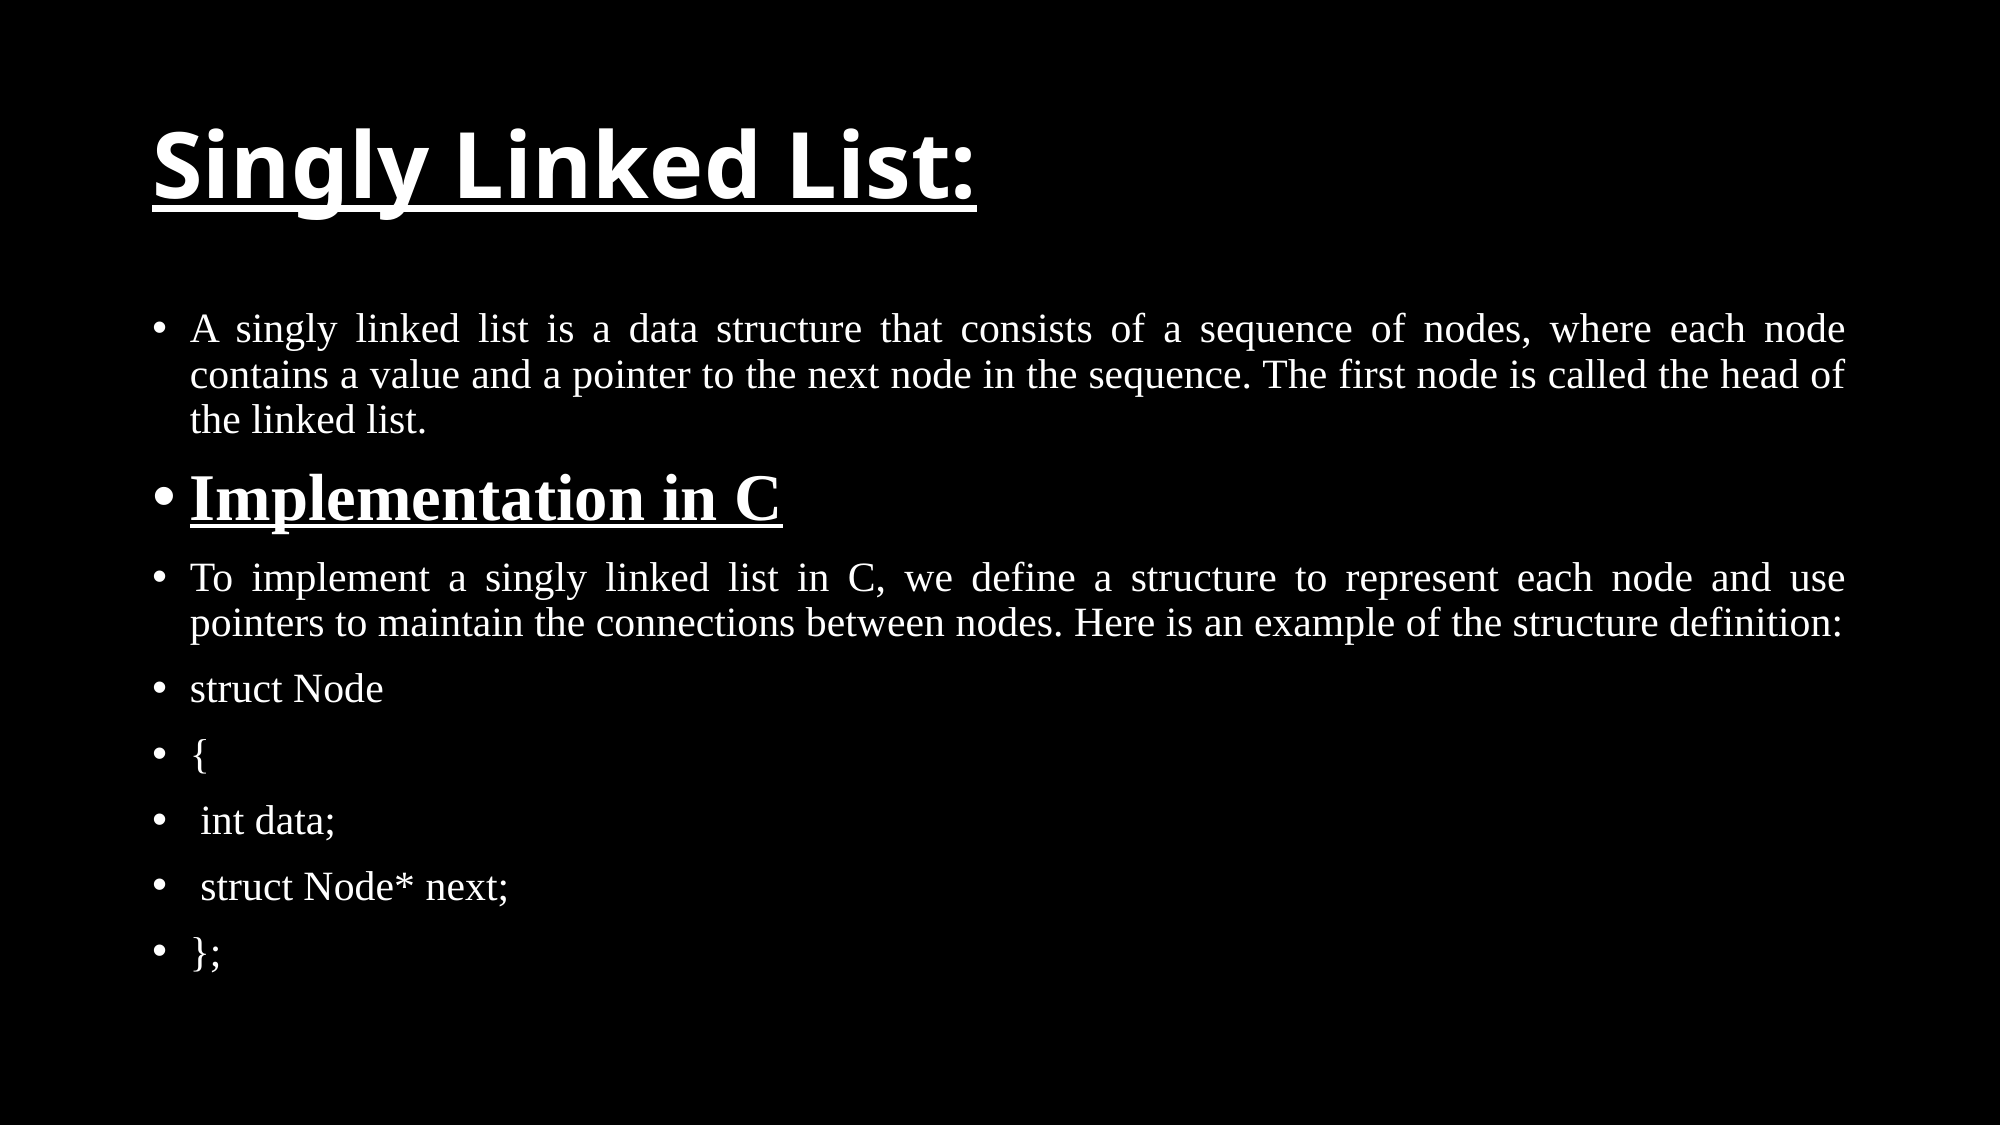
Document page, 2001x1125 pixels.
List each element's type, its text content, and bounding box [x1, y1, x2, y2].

title Singly Linked List: [137, 59, 1863, 278]
list A singly linked list is a data structure that consists of a sequence of nodes, where each node contains a value and a pointer to the next node in the sequence. The first node is called the head of the linked list. Implementation in C To implement a singly linked list in C, we define a structure to represent each node and use pointers to maintain the connections between nodes. Here is an example of the structure definition: struct Node { int data; struct Node* next; }; [137, 299, 1863, 1014]
